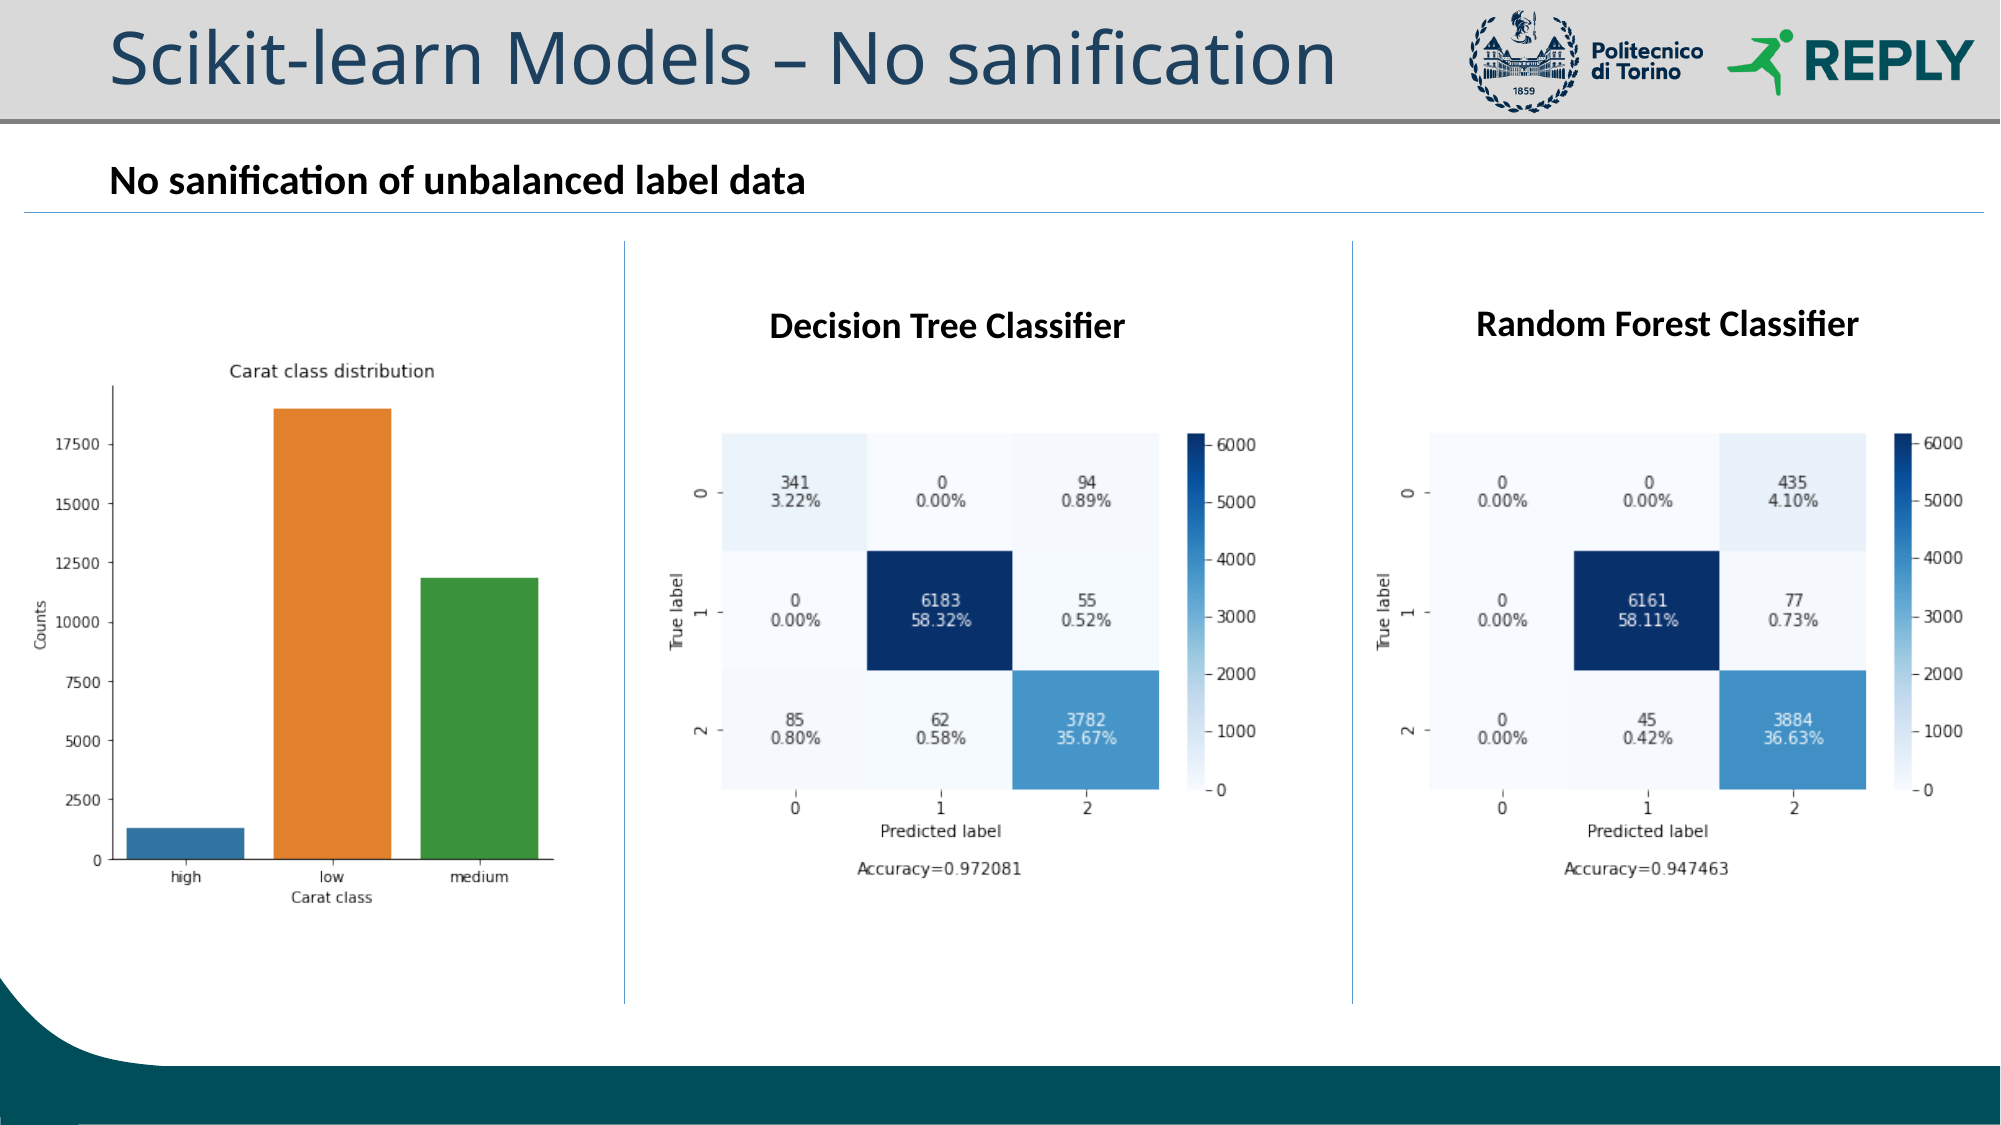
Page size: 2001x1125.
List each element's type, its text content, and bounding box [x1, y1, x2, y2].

picture [1466, 8, 1706, 115]
title Scikit-learn Models – No sanification [94, 14, 1455, 108]
text_box Random Forest Classifier [1461, 291, 1882, 351]
text_box Decision Tree Classifier [754, 293, 1175, 354]
picture [1367, 422, 1976, 890]
picture [24, 353, 562, 915]
picture [1717, 19, 1988, 104]
text_box No sanification of unbalanced label data [94, 145, 1095, 210]
picture [660, 422, 1269, 890]
